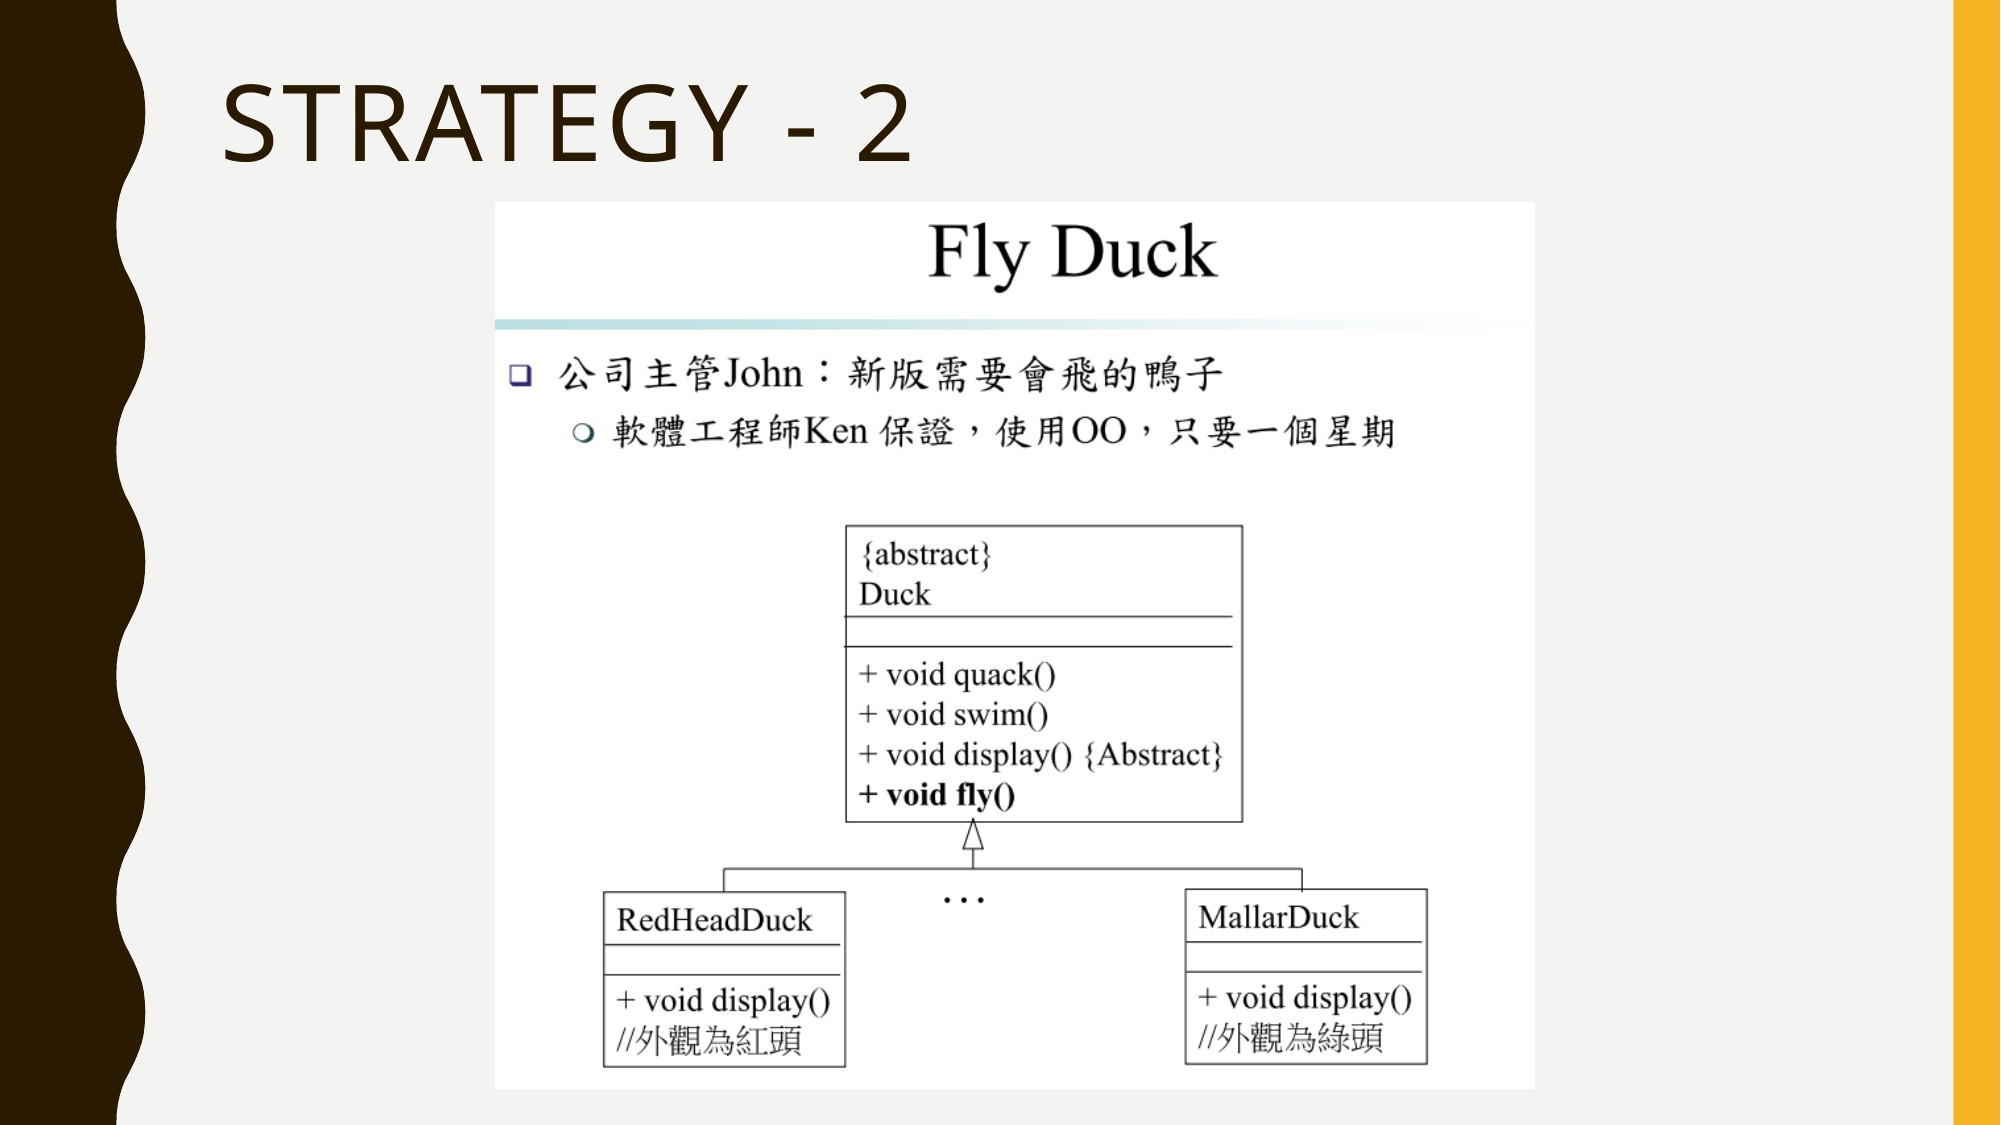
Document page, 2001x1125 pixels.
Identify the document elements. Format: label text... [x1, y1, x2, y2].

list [495, 202, 1535, 1089]
title Strategy - 2 [205, 62, 1875, 308]
